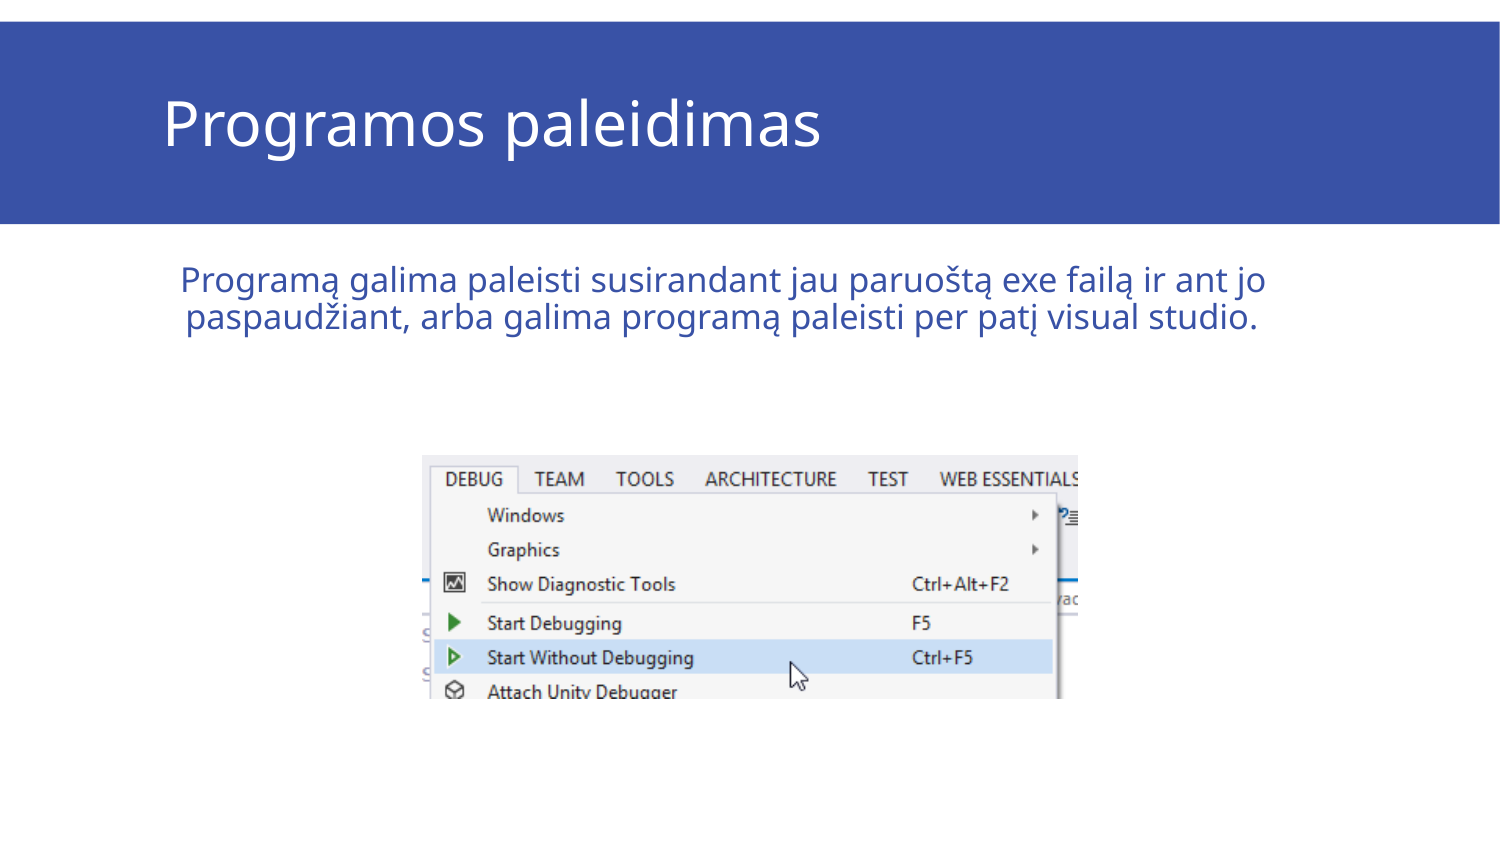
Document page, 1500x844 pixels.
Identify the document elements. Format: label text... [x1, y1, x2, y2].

picture [422, 454, 1078, 700]
title Programos paleidimas [147, 34, 1352, 221]
list Programą galima paleisti susirandant jau paruoštą exe failą ir ant jo paspaudžiant, arba galima programą paleisti per patį visual studio. [147, 247, 1352, 765]
